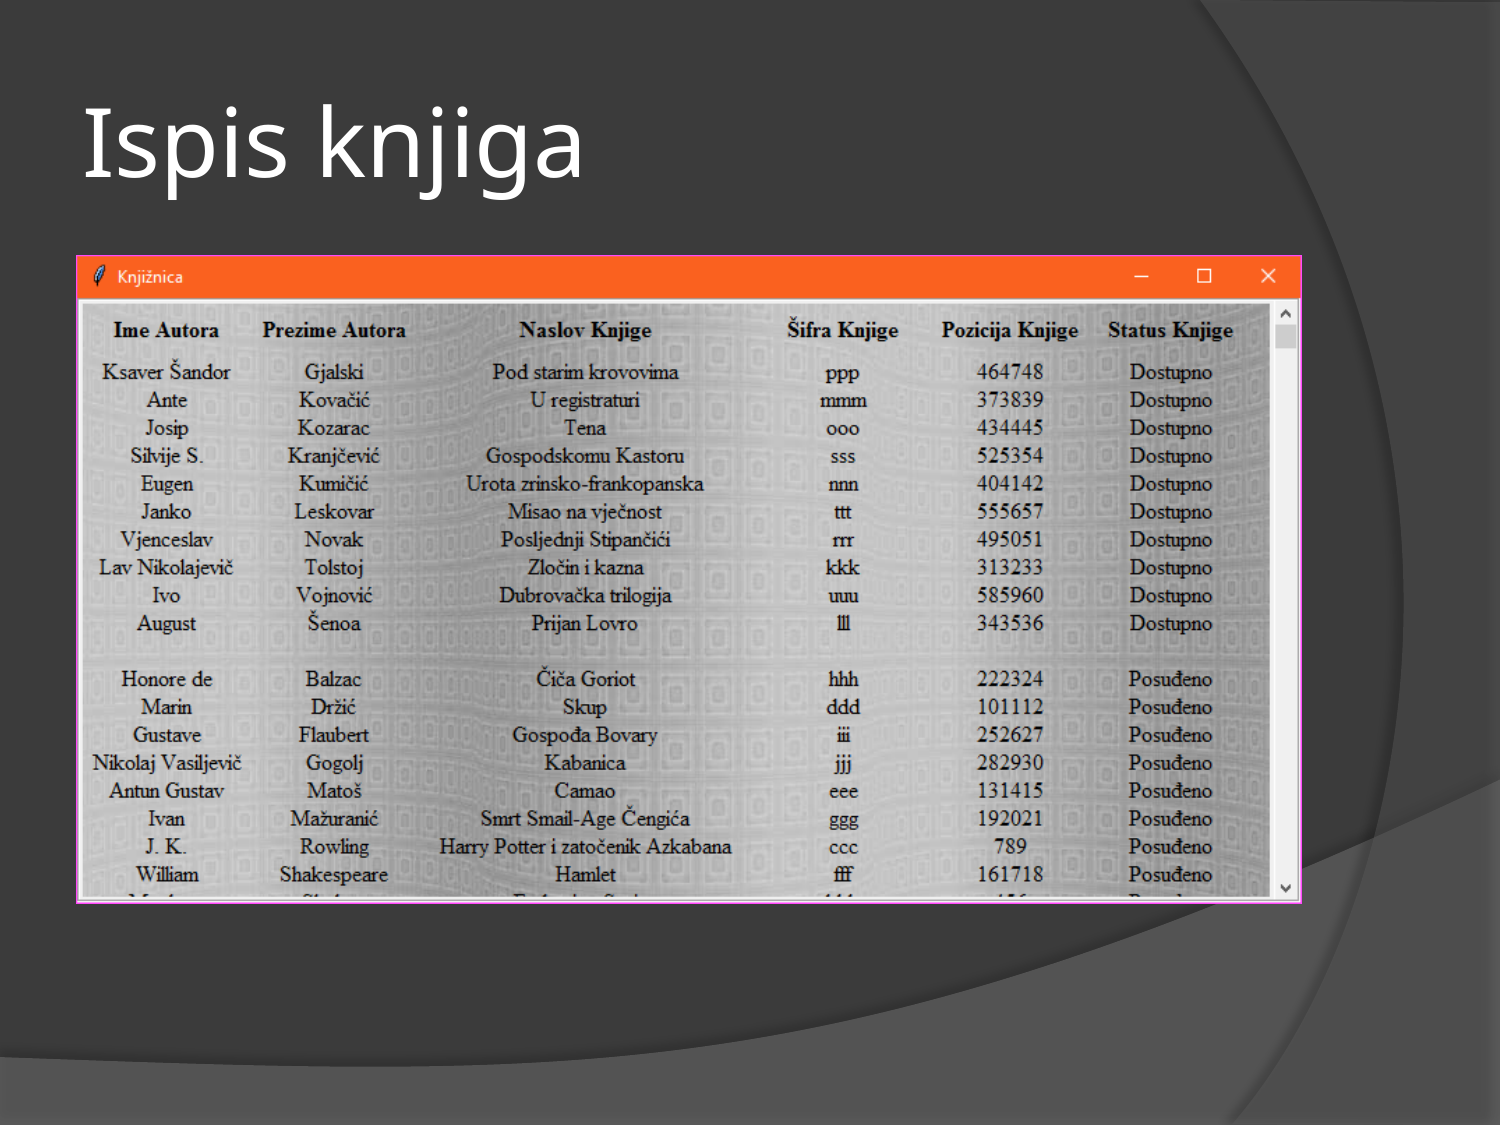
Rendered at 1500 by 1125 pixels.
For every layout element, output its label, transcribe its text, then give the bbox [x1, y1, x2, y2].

title Ispis knjiga [75, 45, 1300, 233]
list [76, 255, 1302, 904]
